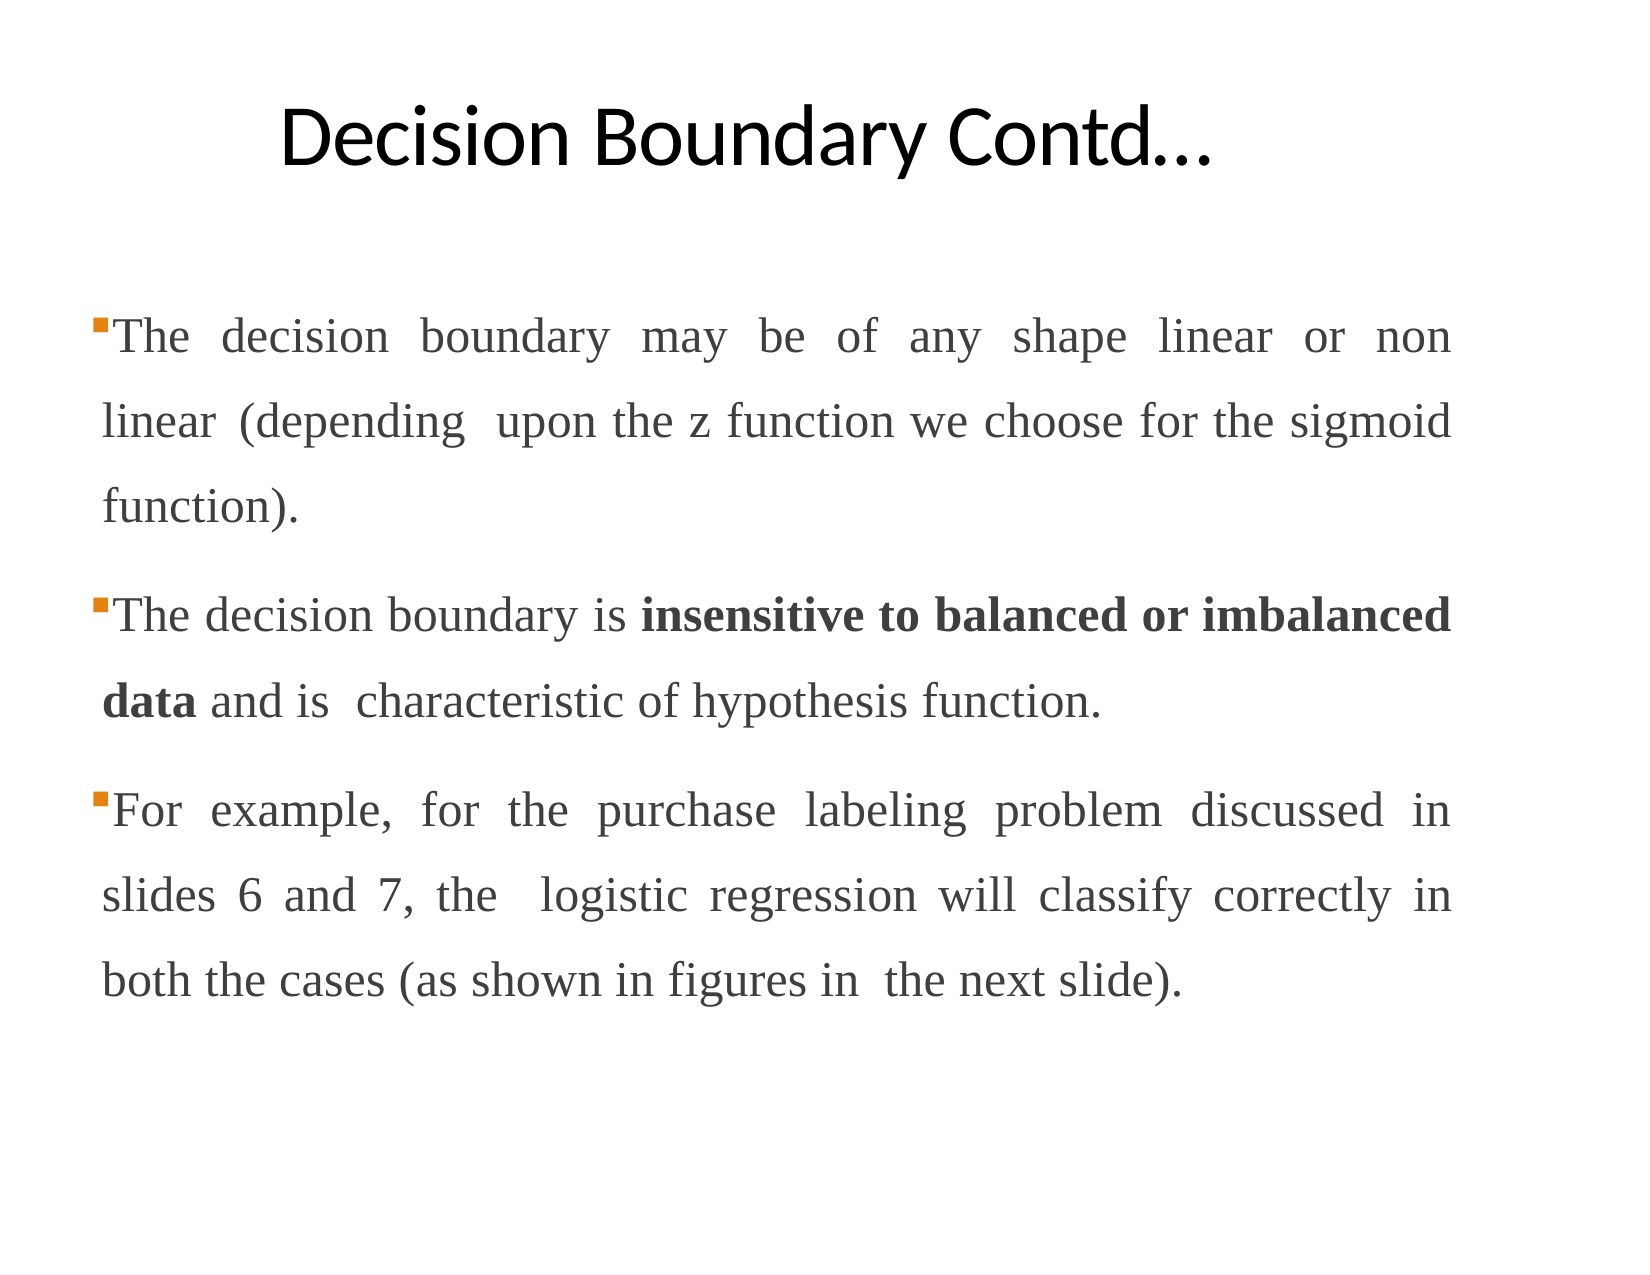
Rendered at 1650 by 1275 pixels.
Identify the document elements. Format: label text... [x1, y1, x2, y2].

title Decision Boundary Contd… [62, 21, 1429, 237]
text_box The decision boundary may be of any shape linear or non linear (depending upon the z function we choose for the sigmoid function). The decision boundary is insensitive to balanced or imbalanced data and is characteristic of hypothesis function. For example, for the purchase labeling problem discussed in slides 6 and 7, the logistic regression will classify correctly in both the cases (as shown in figures in the next slide). [87, 275, 1454, 1007]
